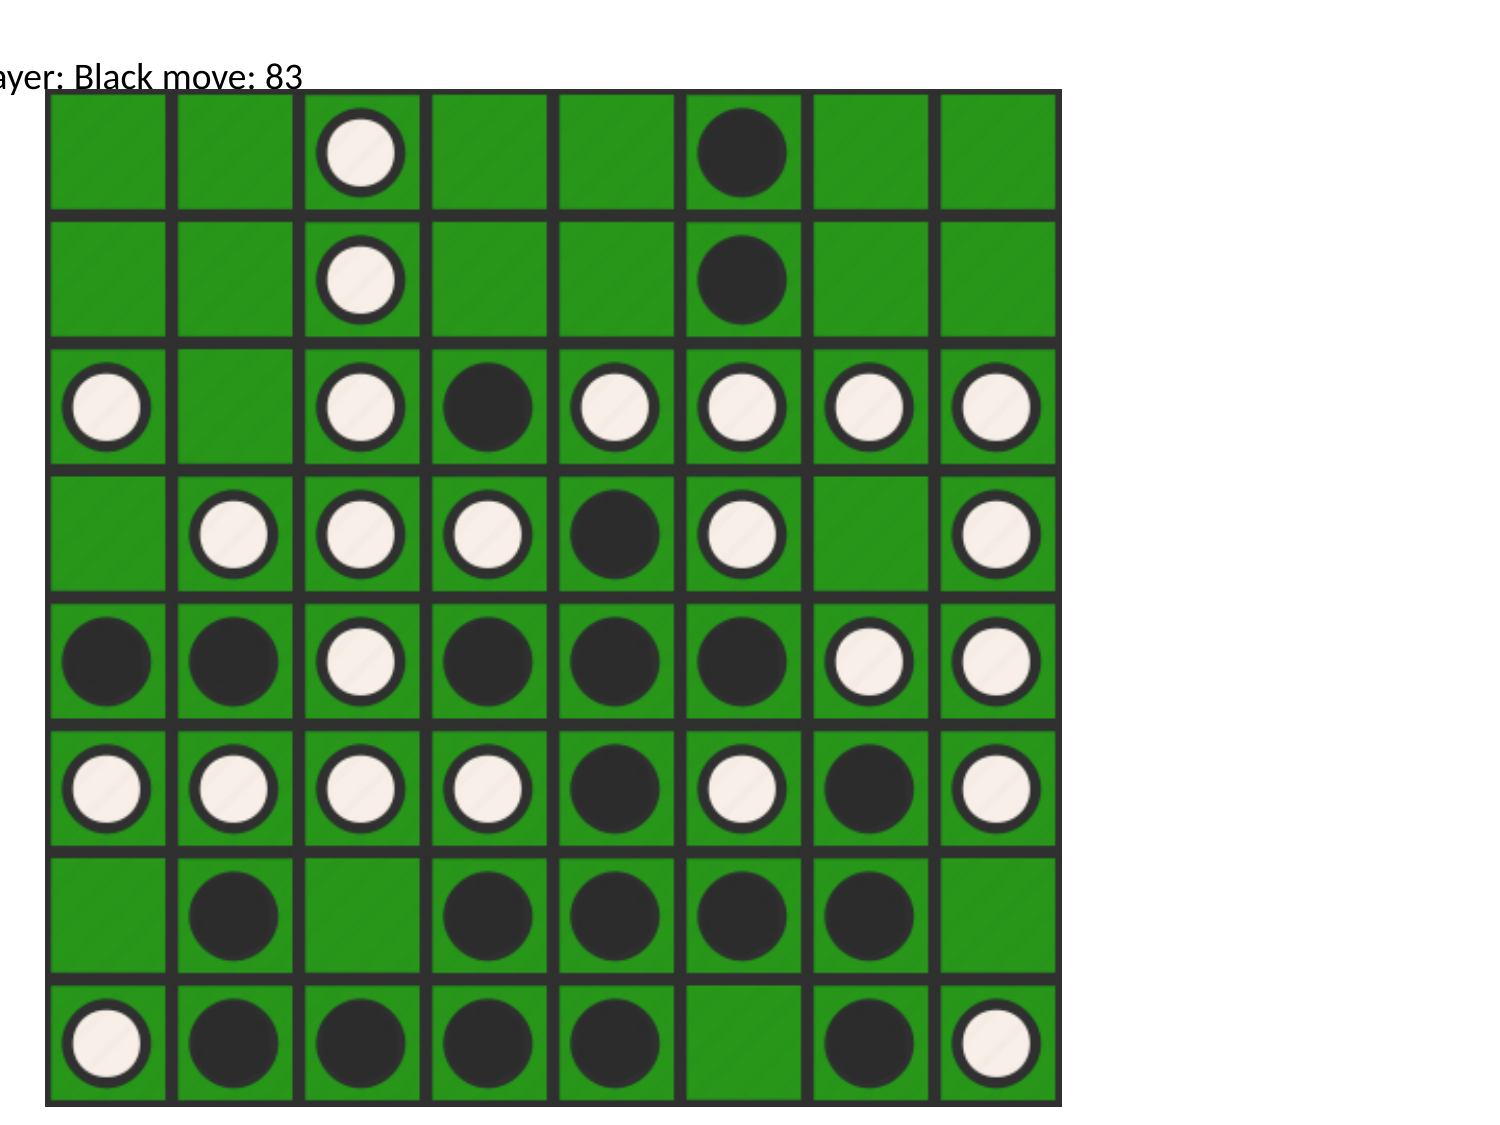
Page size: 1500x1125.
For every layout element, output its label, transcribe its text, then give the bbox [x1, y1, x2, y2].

picture [44, 89, 1062, 1107]
text_box turn: 41 player: Black move: 83 [0, 44, 319, 105]
